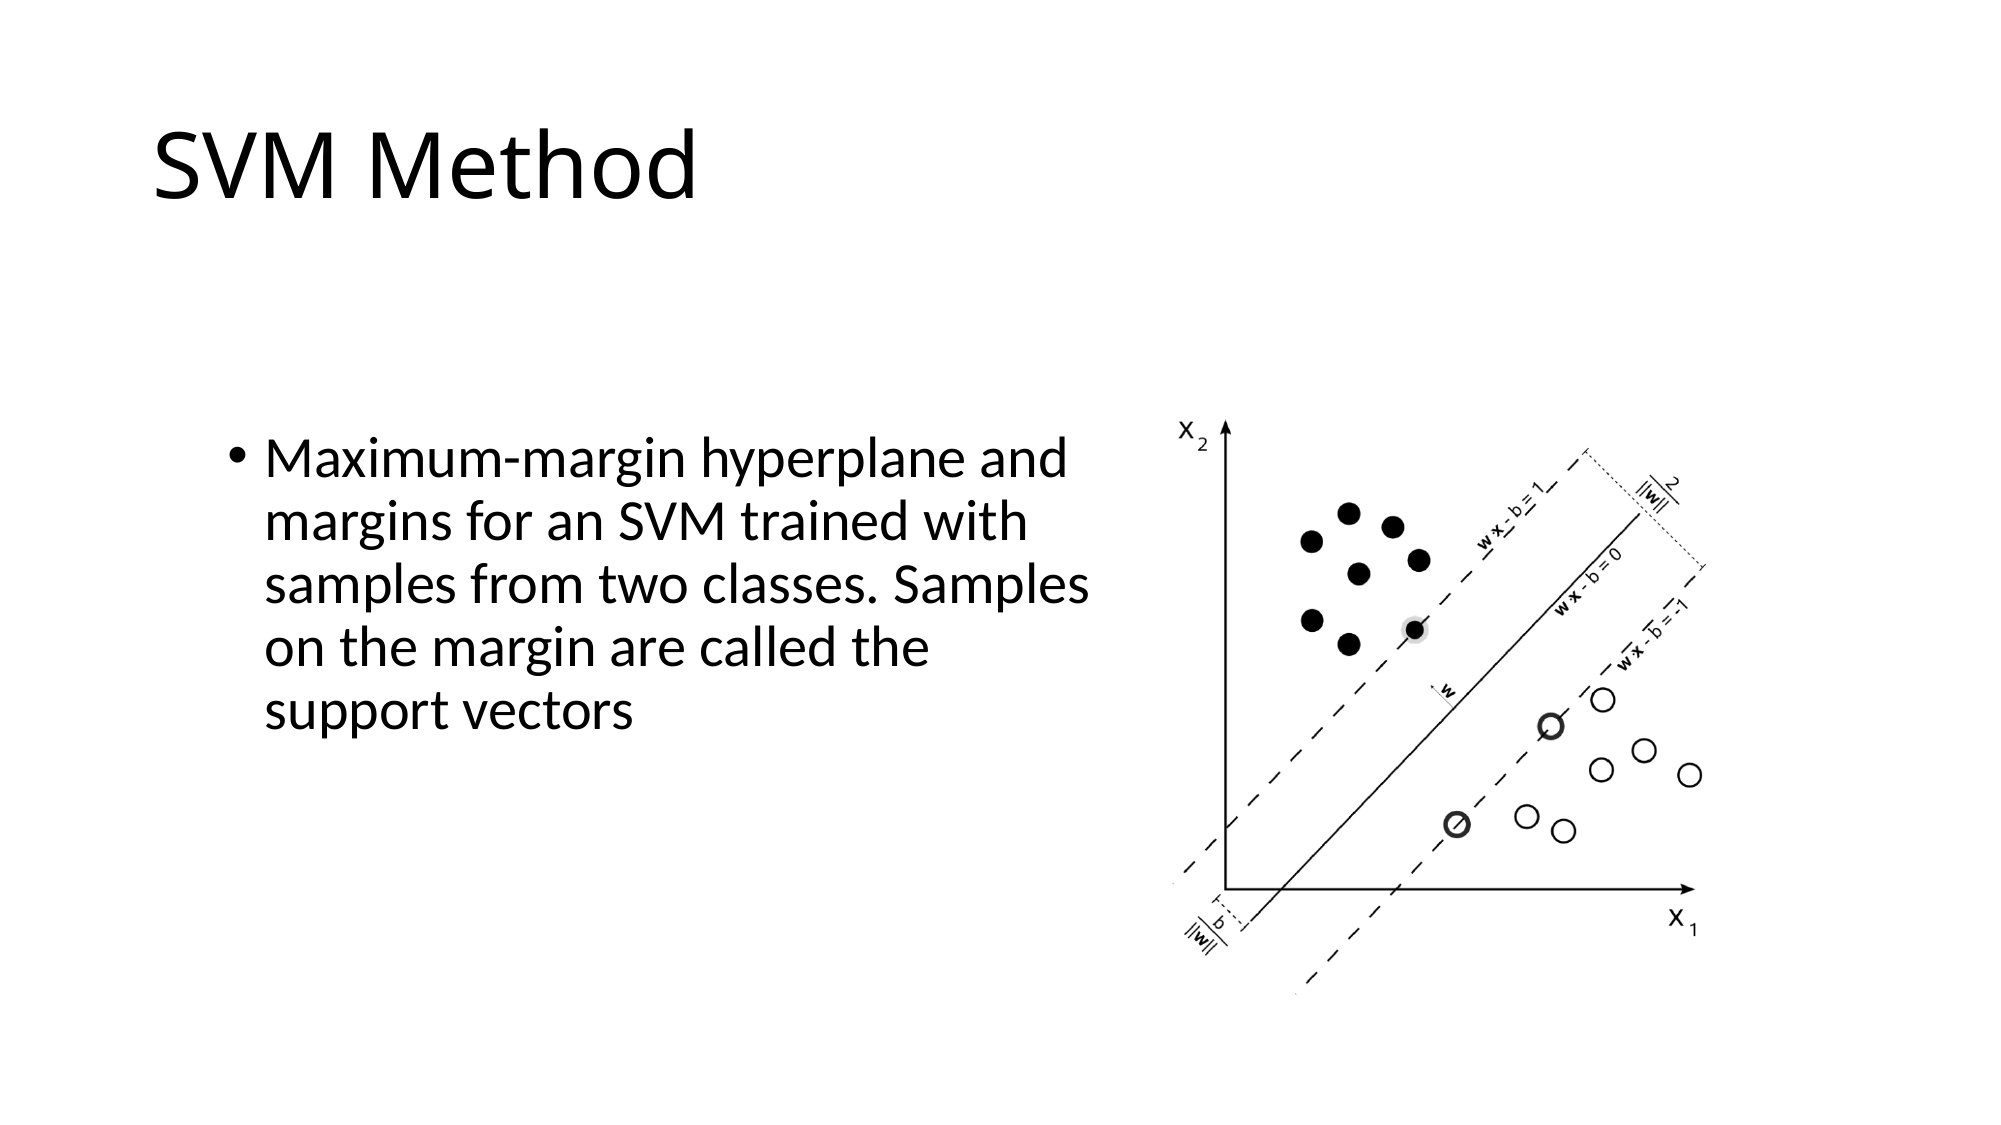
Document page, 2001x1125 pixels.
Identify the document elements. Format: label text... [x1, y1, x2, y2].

picture [1172, 419, 1706, 995]
list Maximum-margin hyperplane and margins for an SVM trained with samples from two classes. Samples on the margin are called the support vectors [212, 419, 1132, 964]
title SVM Method [137, 59, 1863, 278]
